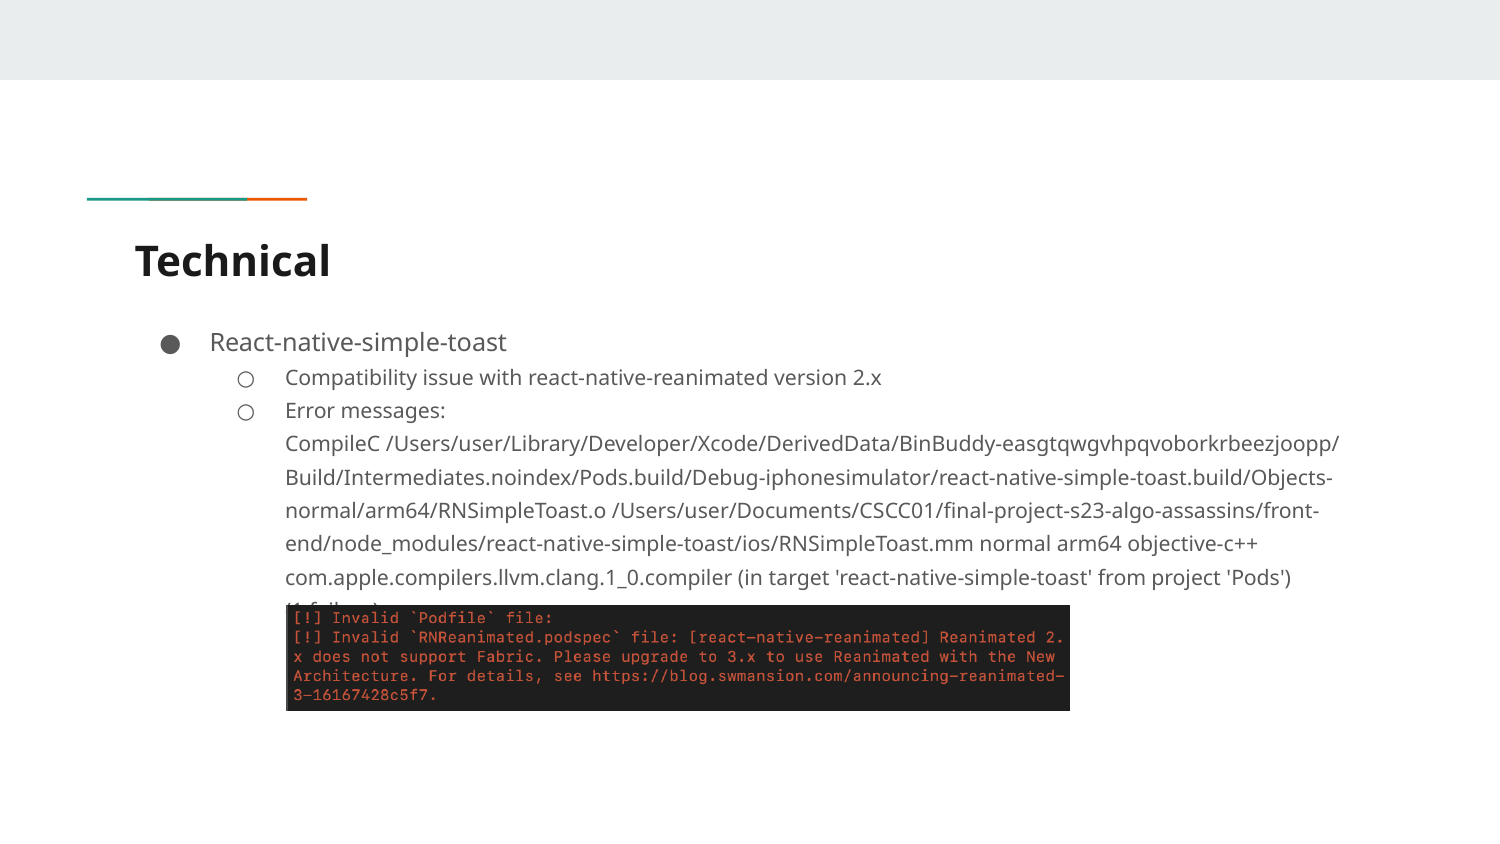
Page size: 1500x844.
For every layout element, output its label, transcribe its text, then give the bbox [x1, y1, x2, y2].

title Technical [119, 216, 1381, 304]
list React-native-simple-toast Compatibility issue with react-native-reanimated version 2.x Error messages: CompileC /Users/user/Library/Developer/Xcode/DerivedData/BinBuddy-easgtqwgvhpqvoborkrbeezjoopp/Build/Intermediates.noindex/Pods.build/Debug-iphonesimulator/react-native-simple-toast.build/Objects-normal/arm64/RNSimpleToast.o /Users/user/Documents/CSCC01/final-project-s23-algo-assassins/front-end/node_modules/react-native-simple-toast/ios/RNSimpleToast.mm normal arm64 objective-c++ com.apple.compilers.llvm.clang.1_0.compiler (in target 'react-native-simple-toast' from project 'Pods') (1 failure) [119, 304, 1381, 676]
picture [286, 605, 1070, 711]
